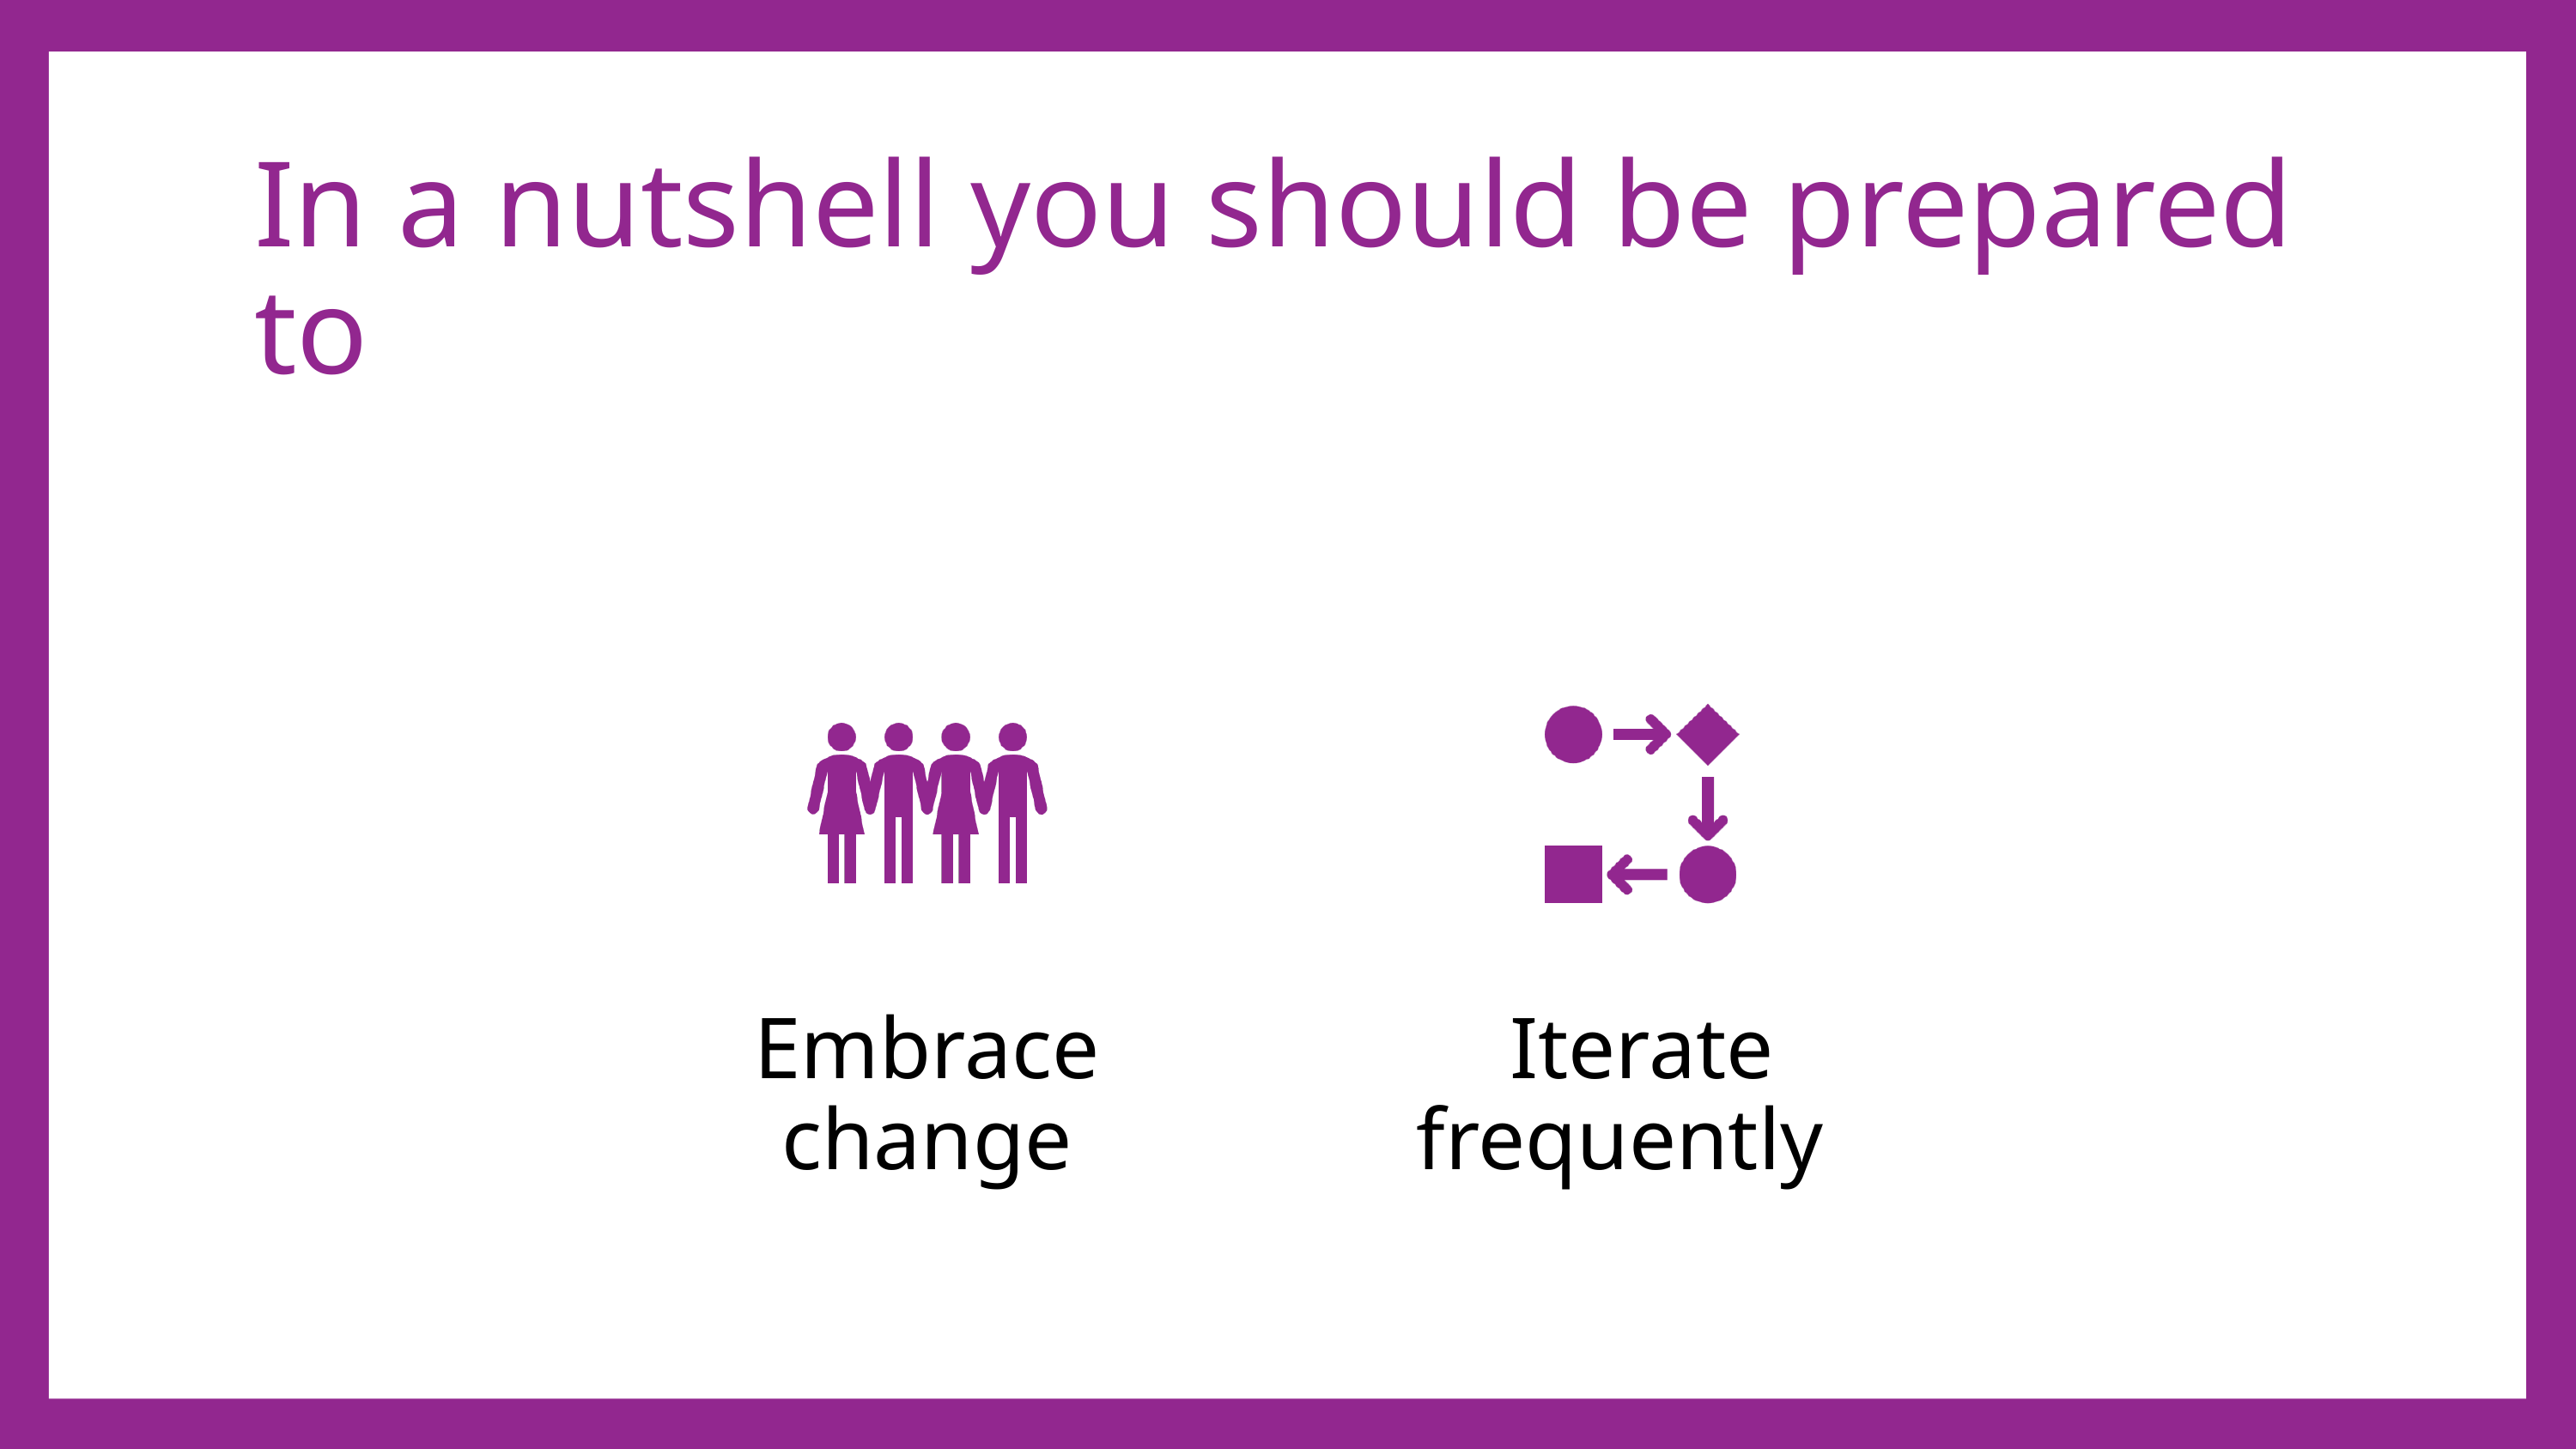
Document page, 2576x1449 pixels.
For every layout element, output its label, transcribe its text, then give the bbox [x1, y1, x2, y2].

title In a nutshell you should be prepared to [241, 129, 2329, 415]
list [240, 485, 2328, 1288]
